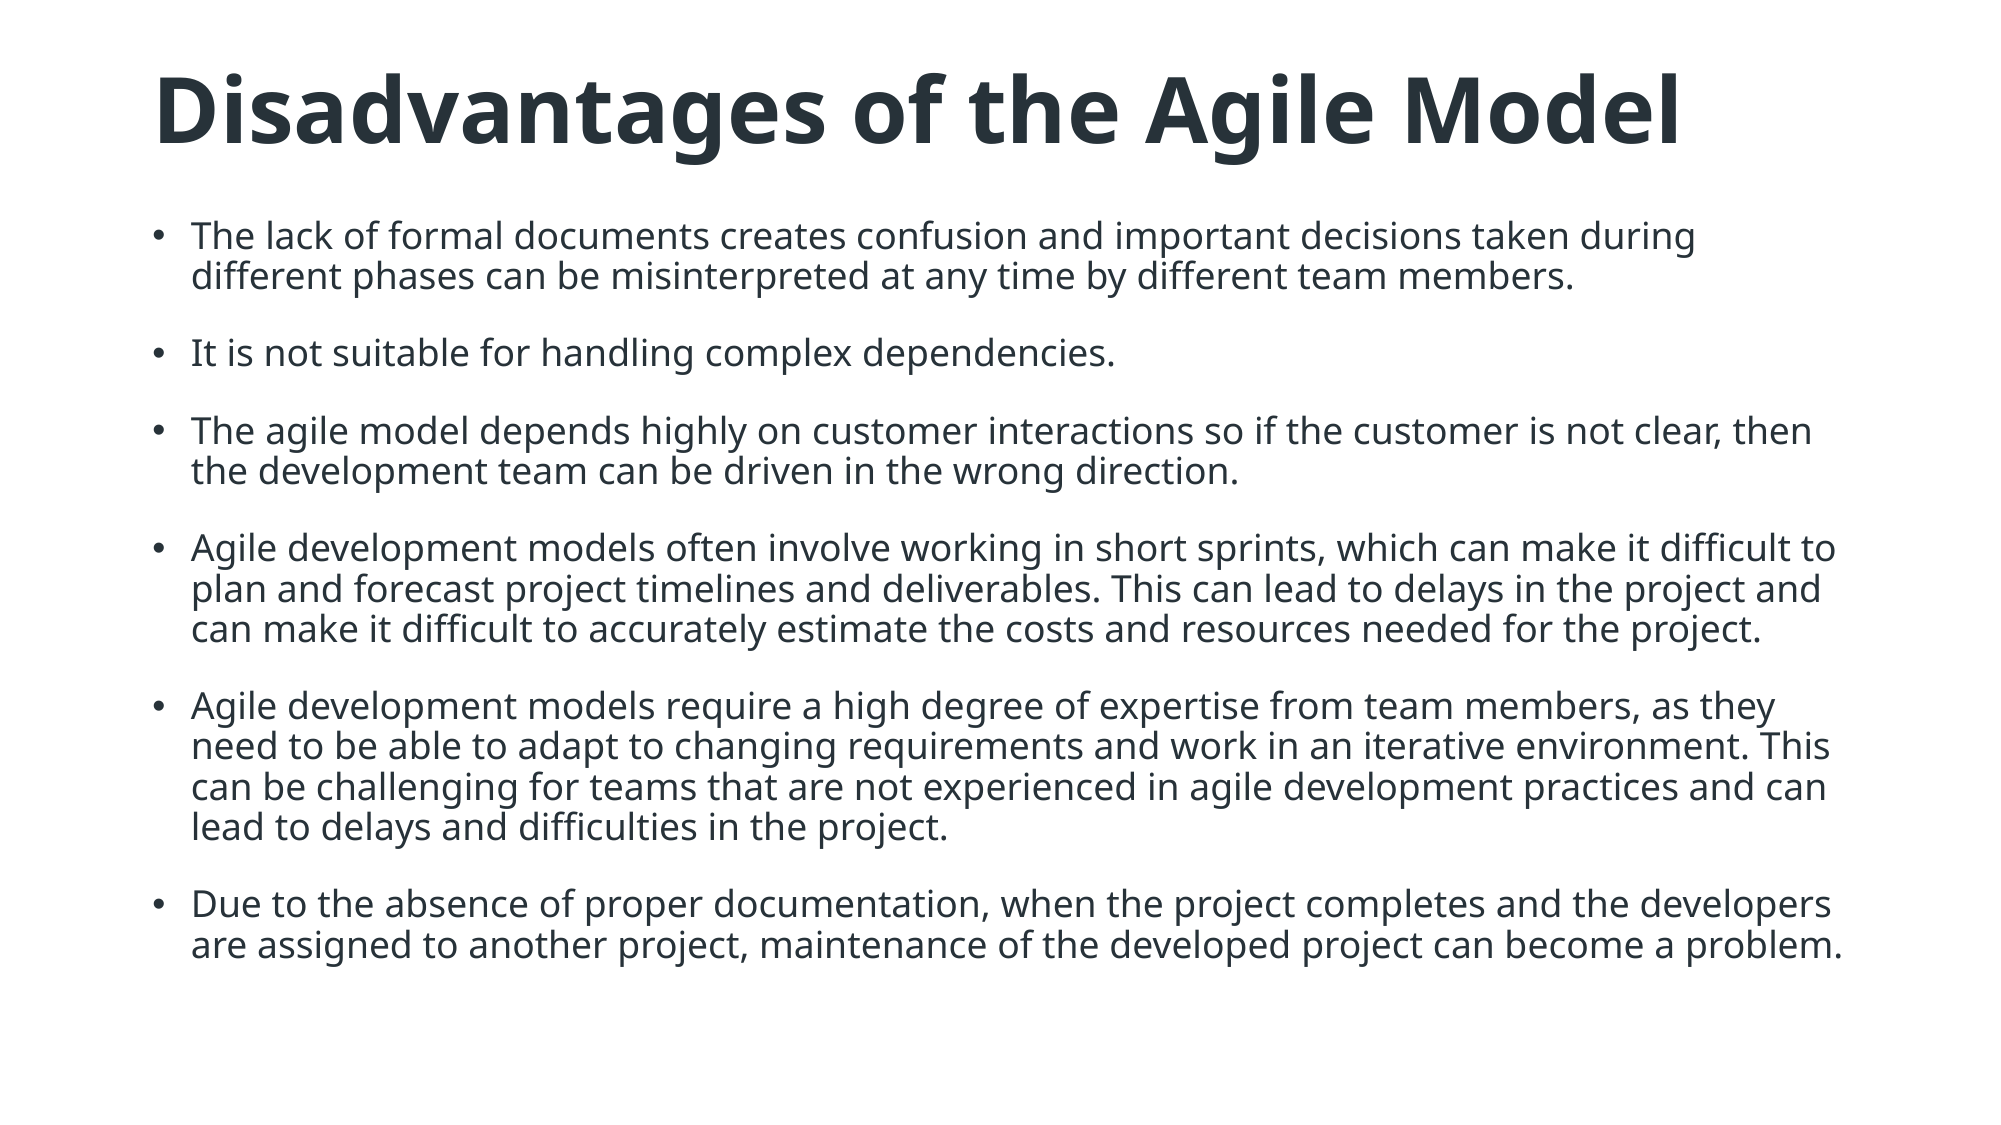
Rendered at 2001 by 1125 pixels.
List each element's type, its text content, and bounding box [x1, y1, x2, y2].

list The lack of formal documents creates confusion and important decisions taken during different phases can be misinterpreted at any time by different team members. It is not suitable for handling complex dependencies. The agile model depends highly on customer interactions so if the customer is not clear, then the development team can be driven in the wrong direction. Agile development models often involve working in short sprints, which can make it difficult to plan and forecast project timelines and deliverables. This can lead to delays in the project and can make it difficult to accurately estimate the costs and resources needed for the project. Agile development models require a high degree of expertise from team members, as they need to be able to adapt to changing requirements and work in an iterative environment. This can be challenging for teams that are not experienced in agile development practices and can lead to delays and difficulties in the project. Due to the absence of proper documentation, when the project completes and the developers are assigned to another project, maintenance of the developed project can become a problem. [137, 209, 1863, 1014]
title Disadvantages of the Agile Model [137, 59, 1863, 209]
